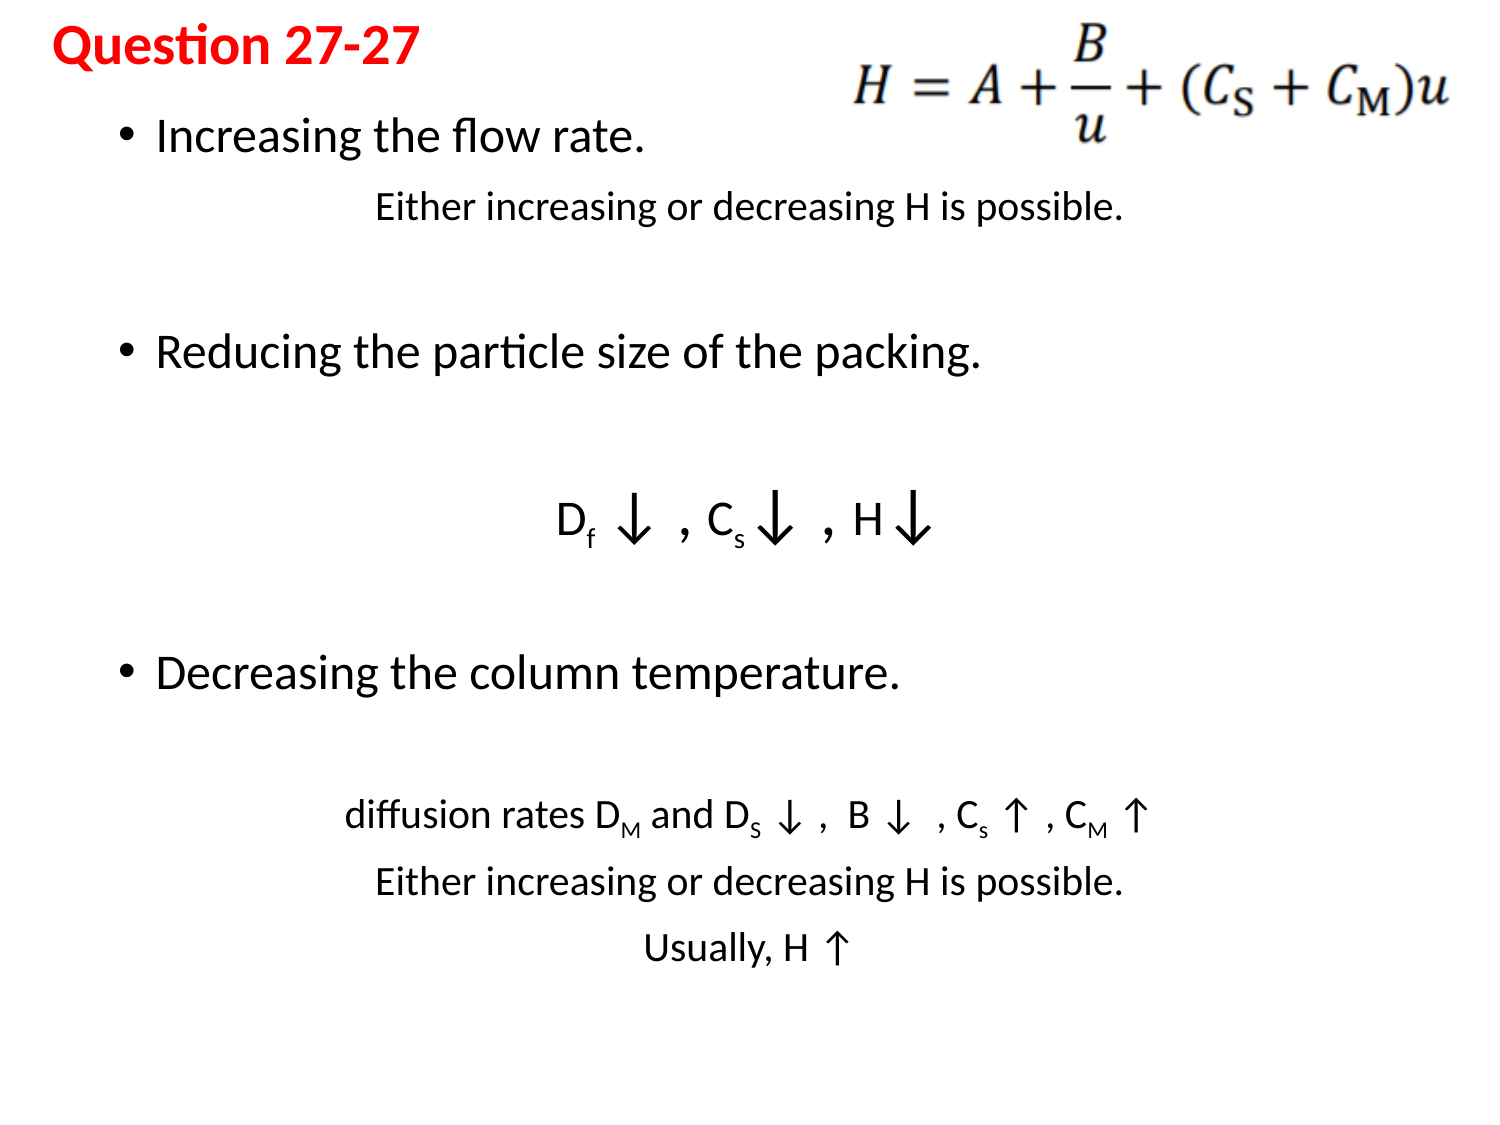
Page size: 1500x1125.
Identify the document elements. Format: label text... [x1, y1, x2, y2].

list Increasing the flow rate. Either increasing or decreasing H is possible. Reducing the particle size of the packing. Df ↓ , Cs↓ , H↓ Decreasing the column temperature. diffusion rates DM and DS ↓ , B ↓ , Cs ↑ , CM ↑ Either increasing or decreasing H is possible. Usually, H ↑ [103, 101, 1397, 1014]
picture [839, 11, 1463, 154]
title Question 27-27 [37, 0, 1500, 154]
